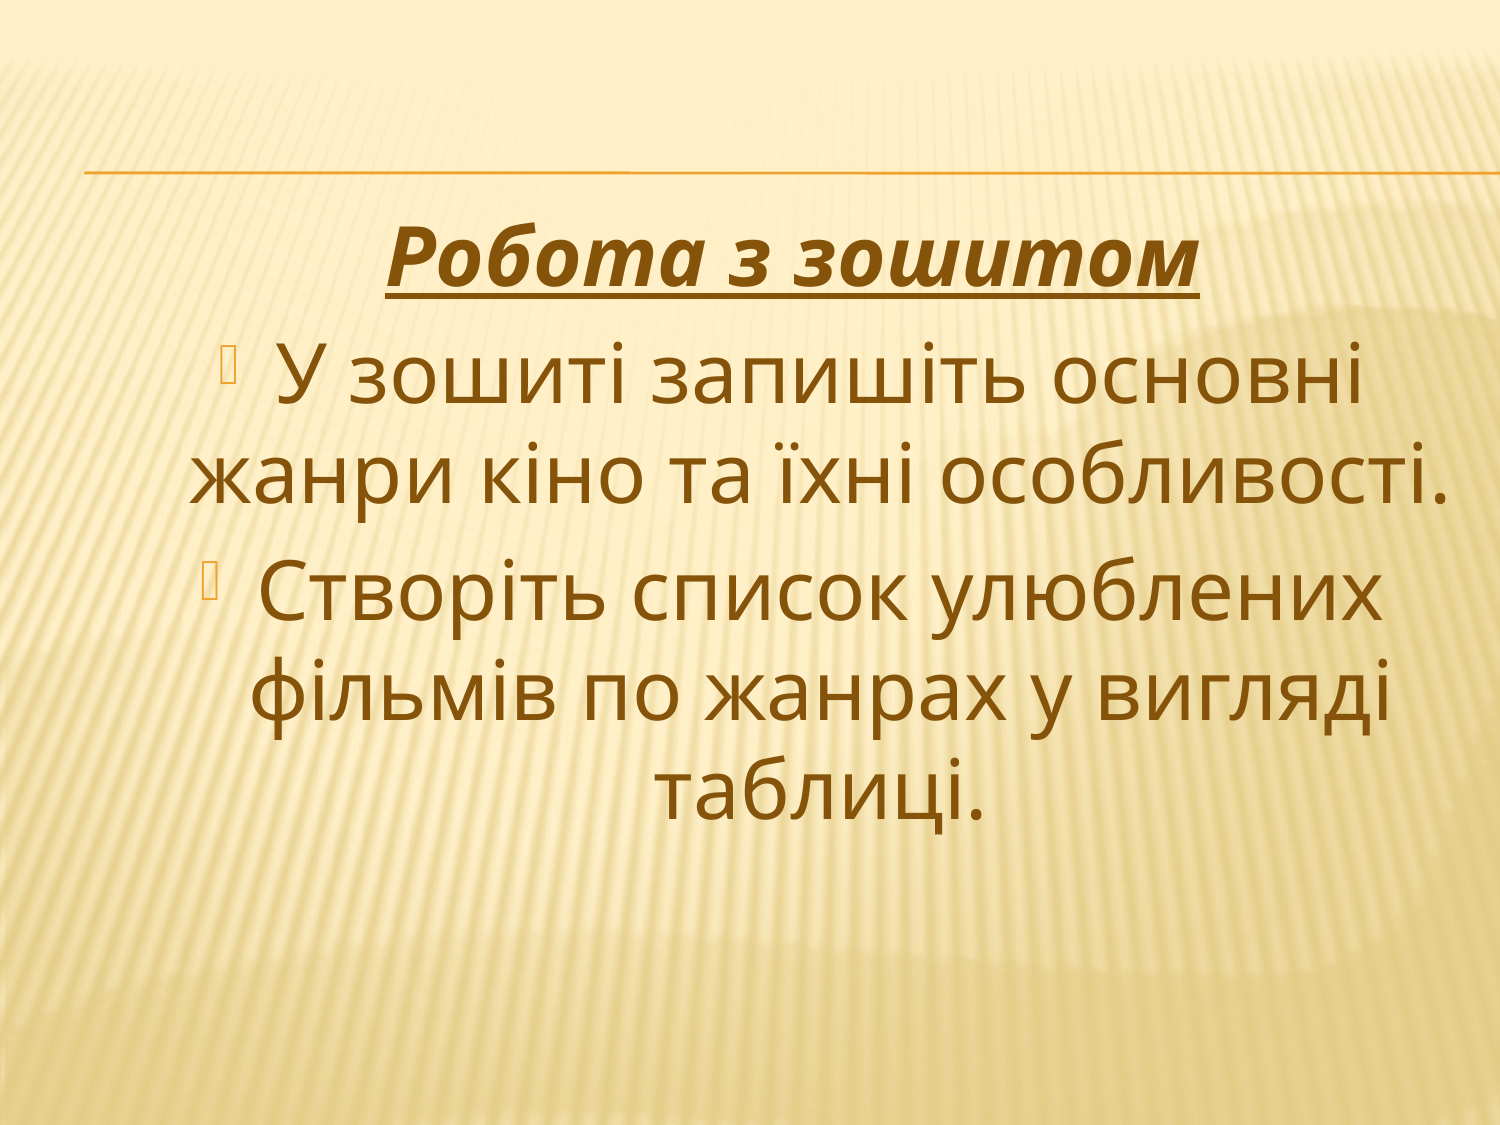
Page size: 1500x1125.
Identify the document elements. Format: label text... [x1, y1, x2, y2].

list Робота з зошитом У зошиті запишіть основні жанри кіно та їхні особливості. Створіть список улюблених фільмів по жанрах у вигляді таблиці. [112, 196, 1474, 858]
